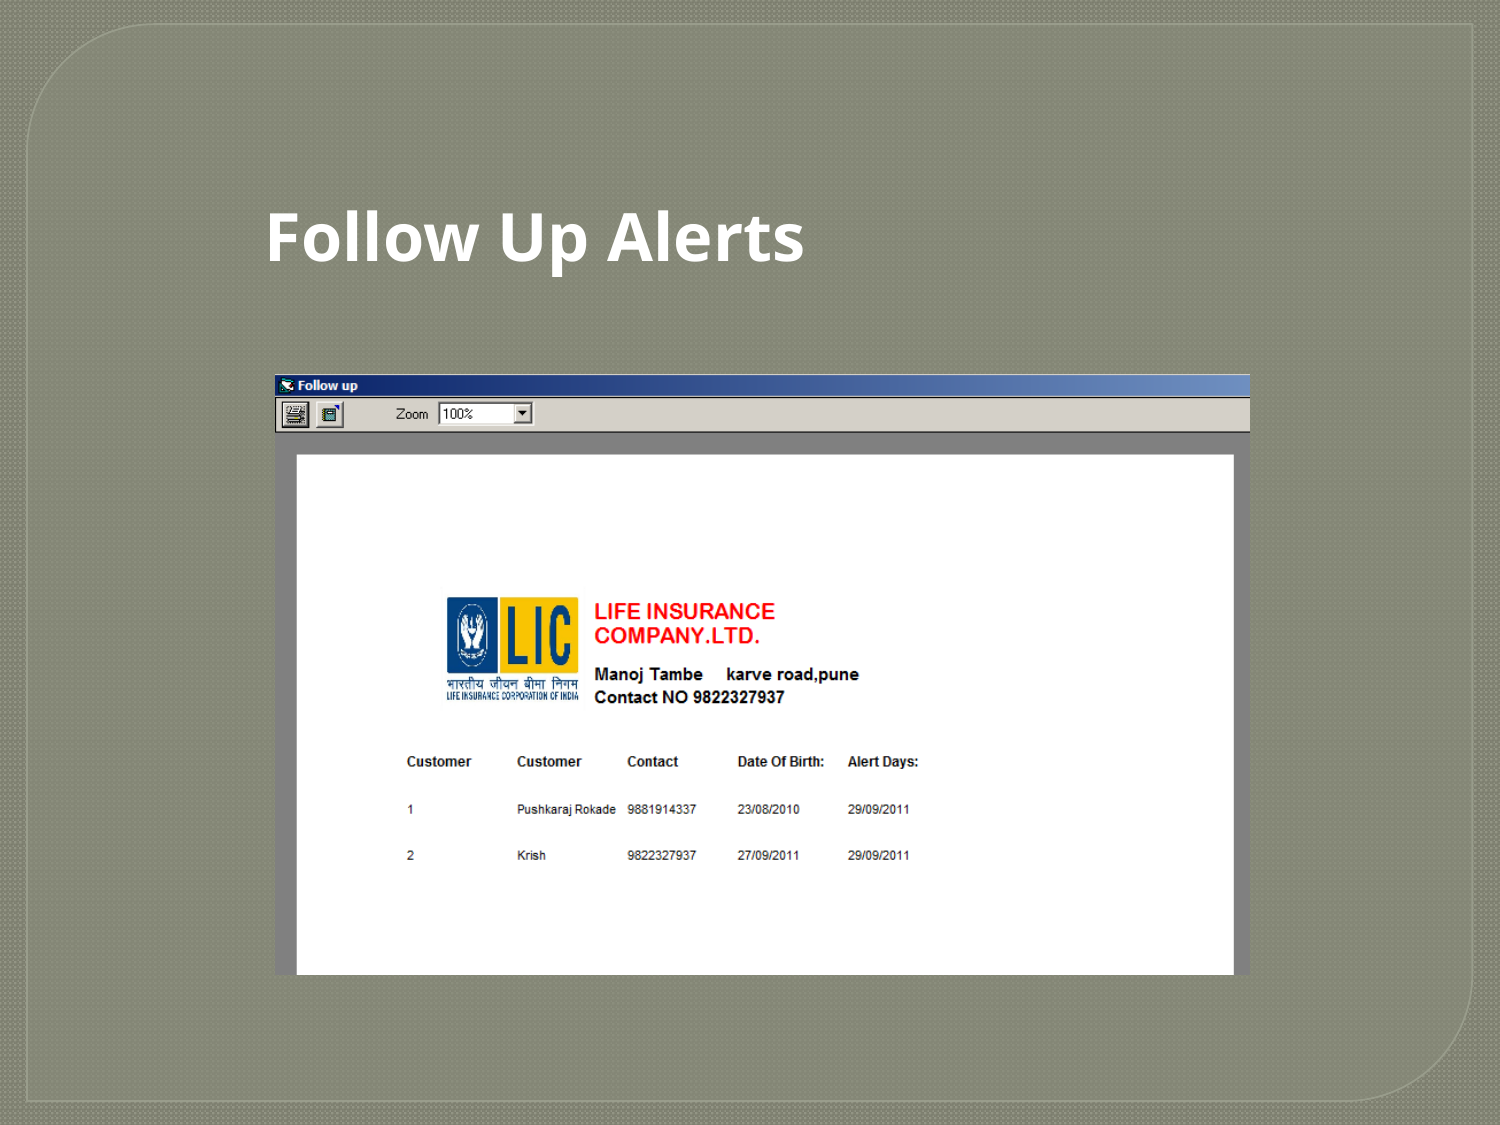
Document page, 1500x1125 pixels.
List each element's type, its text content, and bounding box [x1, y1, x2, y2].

picture [274, 374, 1250, 976]
text_box Follow Up Alerts [249, 187, 1275, 283]
